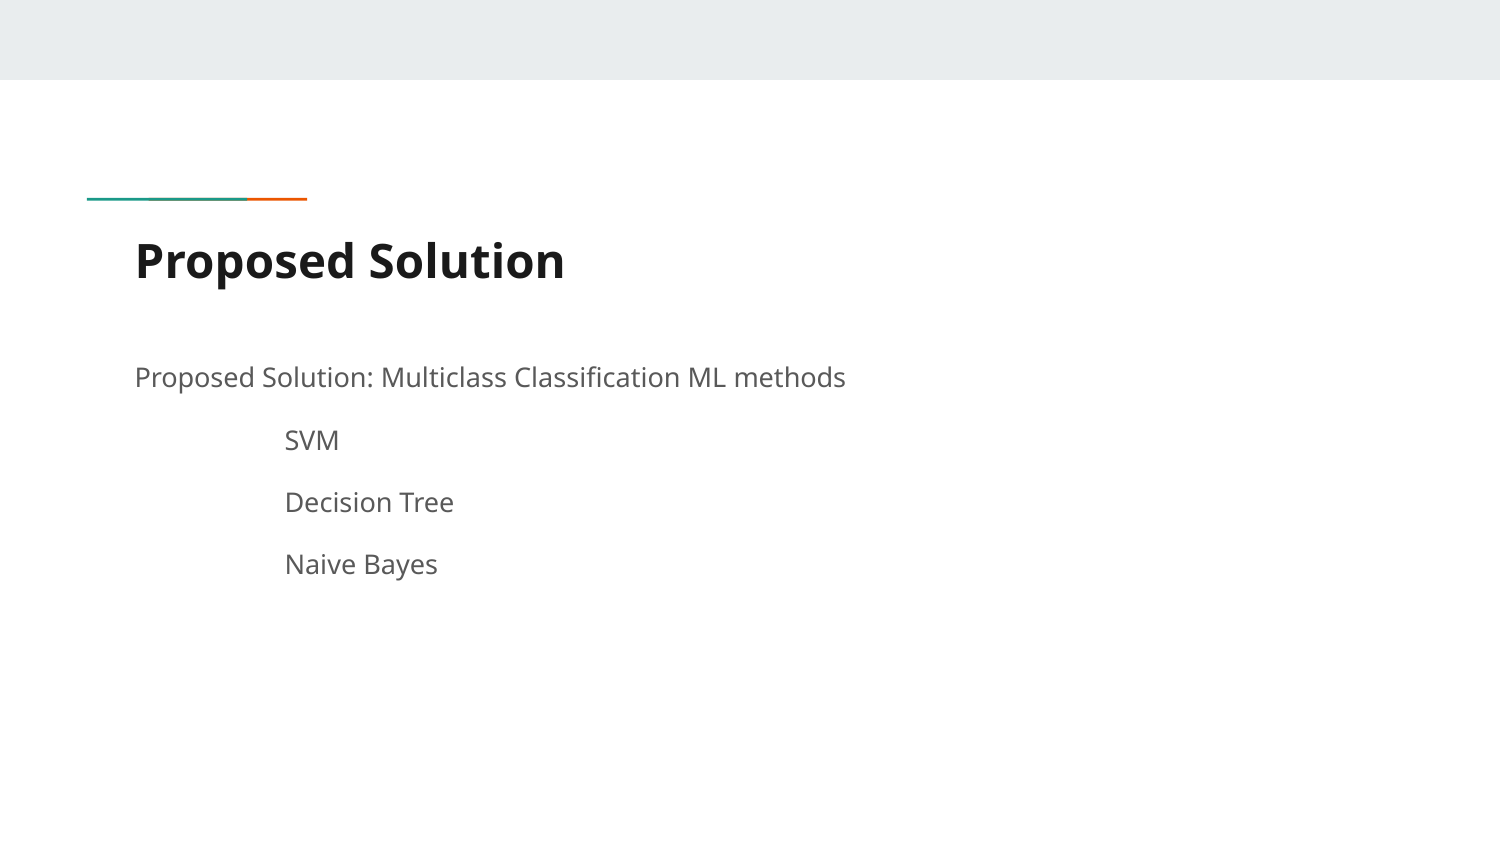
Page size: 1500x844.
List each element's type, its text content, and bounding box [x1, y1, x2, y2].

list Proposed Solution: Multiclass Classification ML methods SVM Decision Tree Naive Bayes [119, 341, 1381, 712]
title Proposed Solution [119, 216, 1381, 305]
